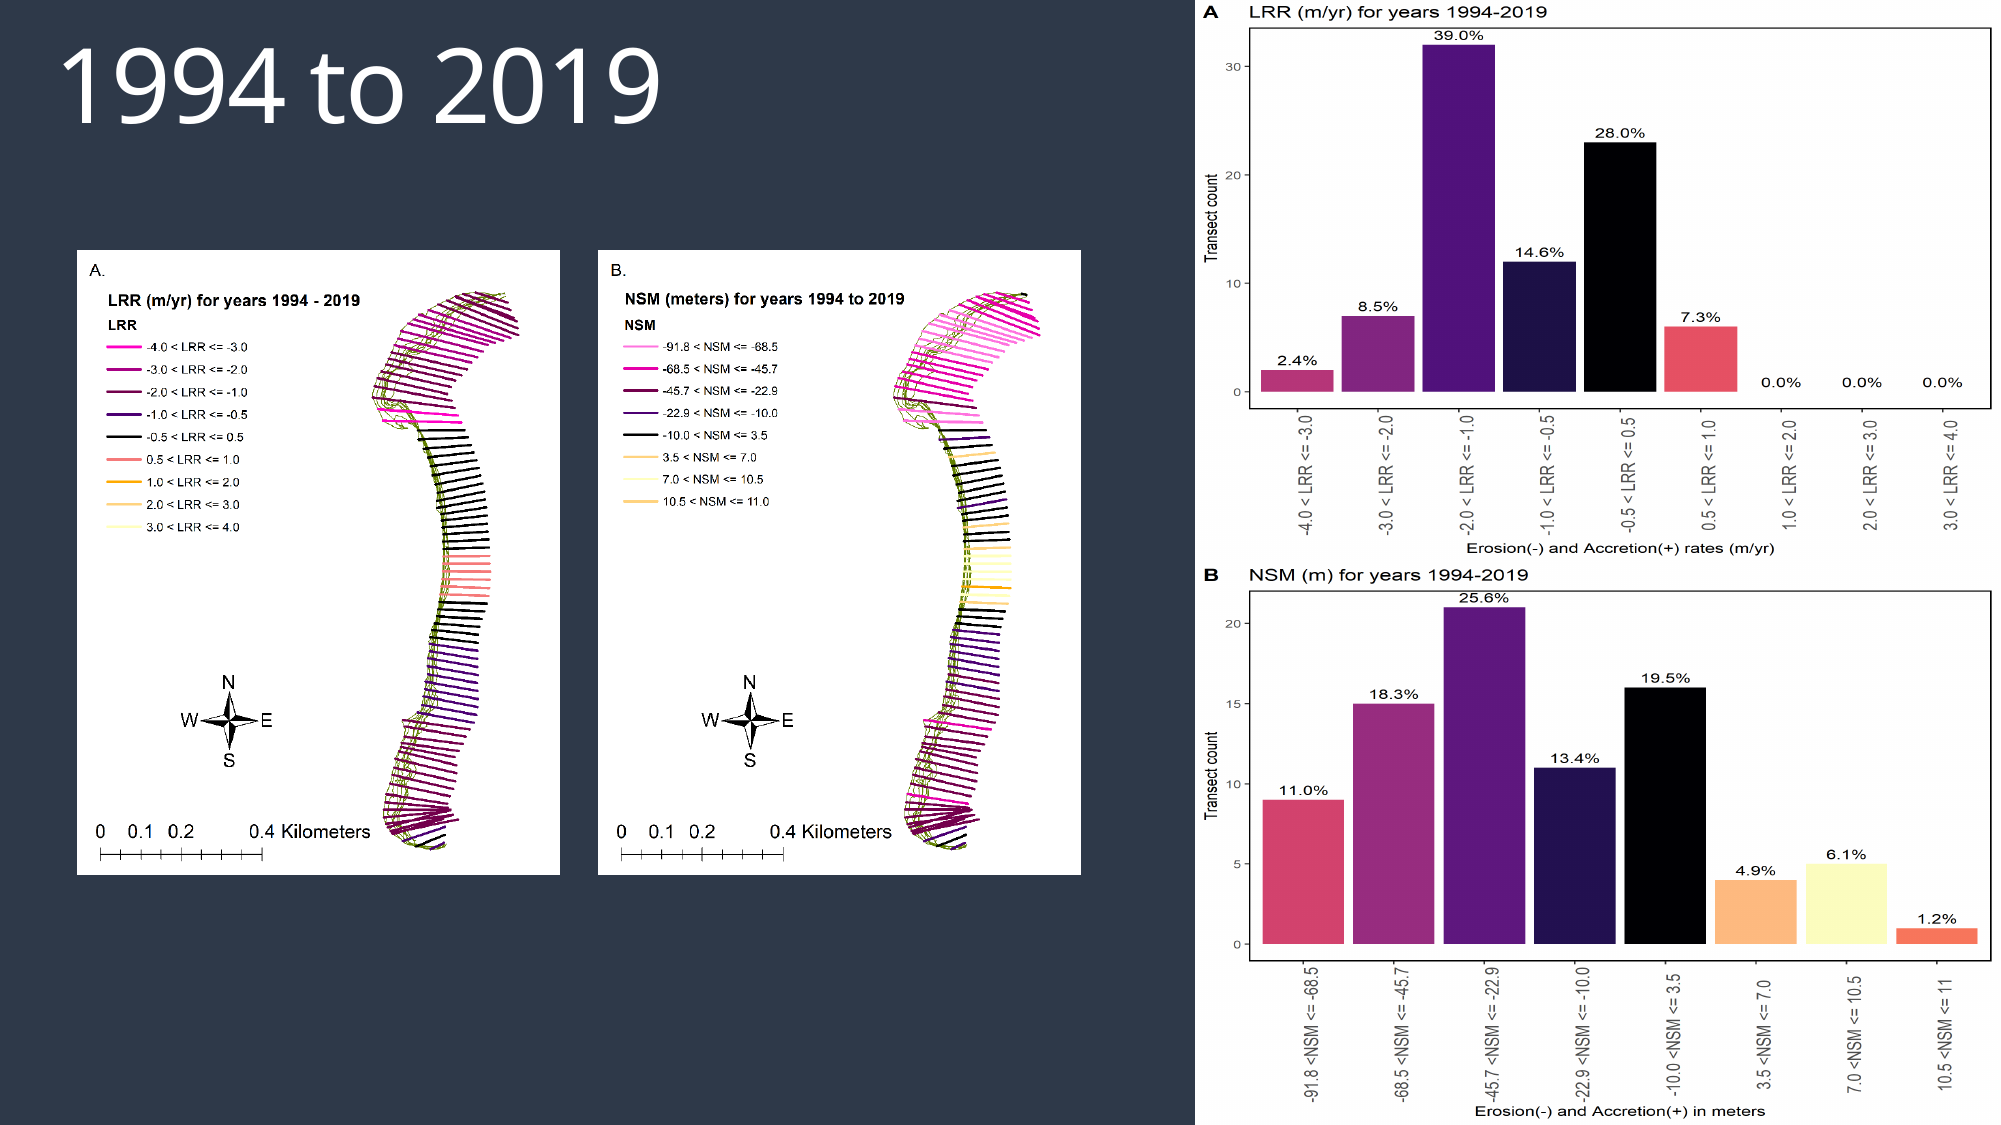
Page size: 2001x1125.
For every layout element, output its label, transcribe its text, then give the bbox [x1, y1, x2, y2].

text_box 1994 to 2019 [39, 12, 1040, 153]
picture [77, 250, 560, 875]
picture [598, 250, 1081, 875]
picture [1195, 0, 2000, 1125]
